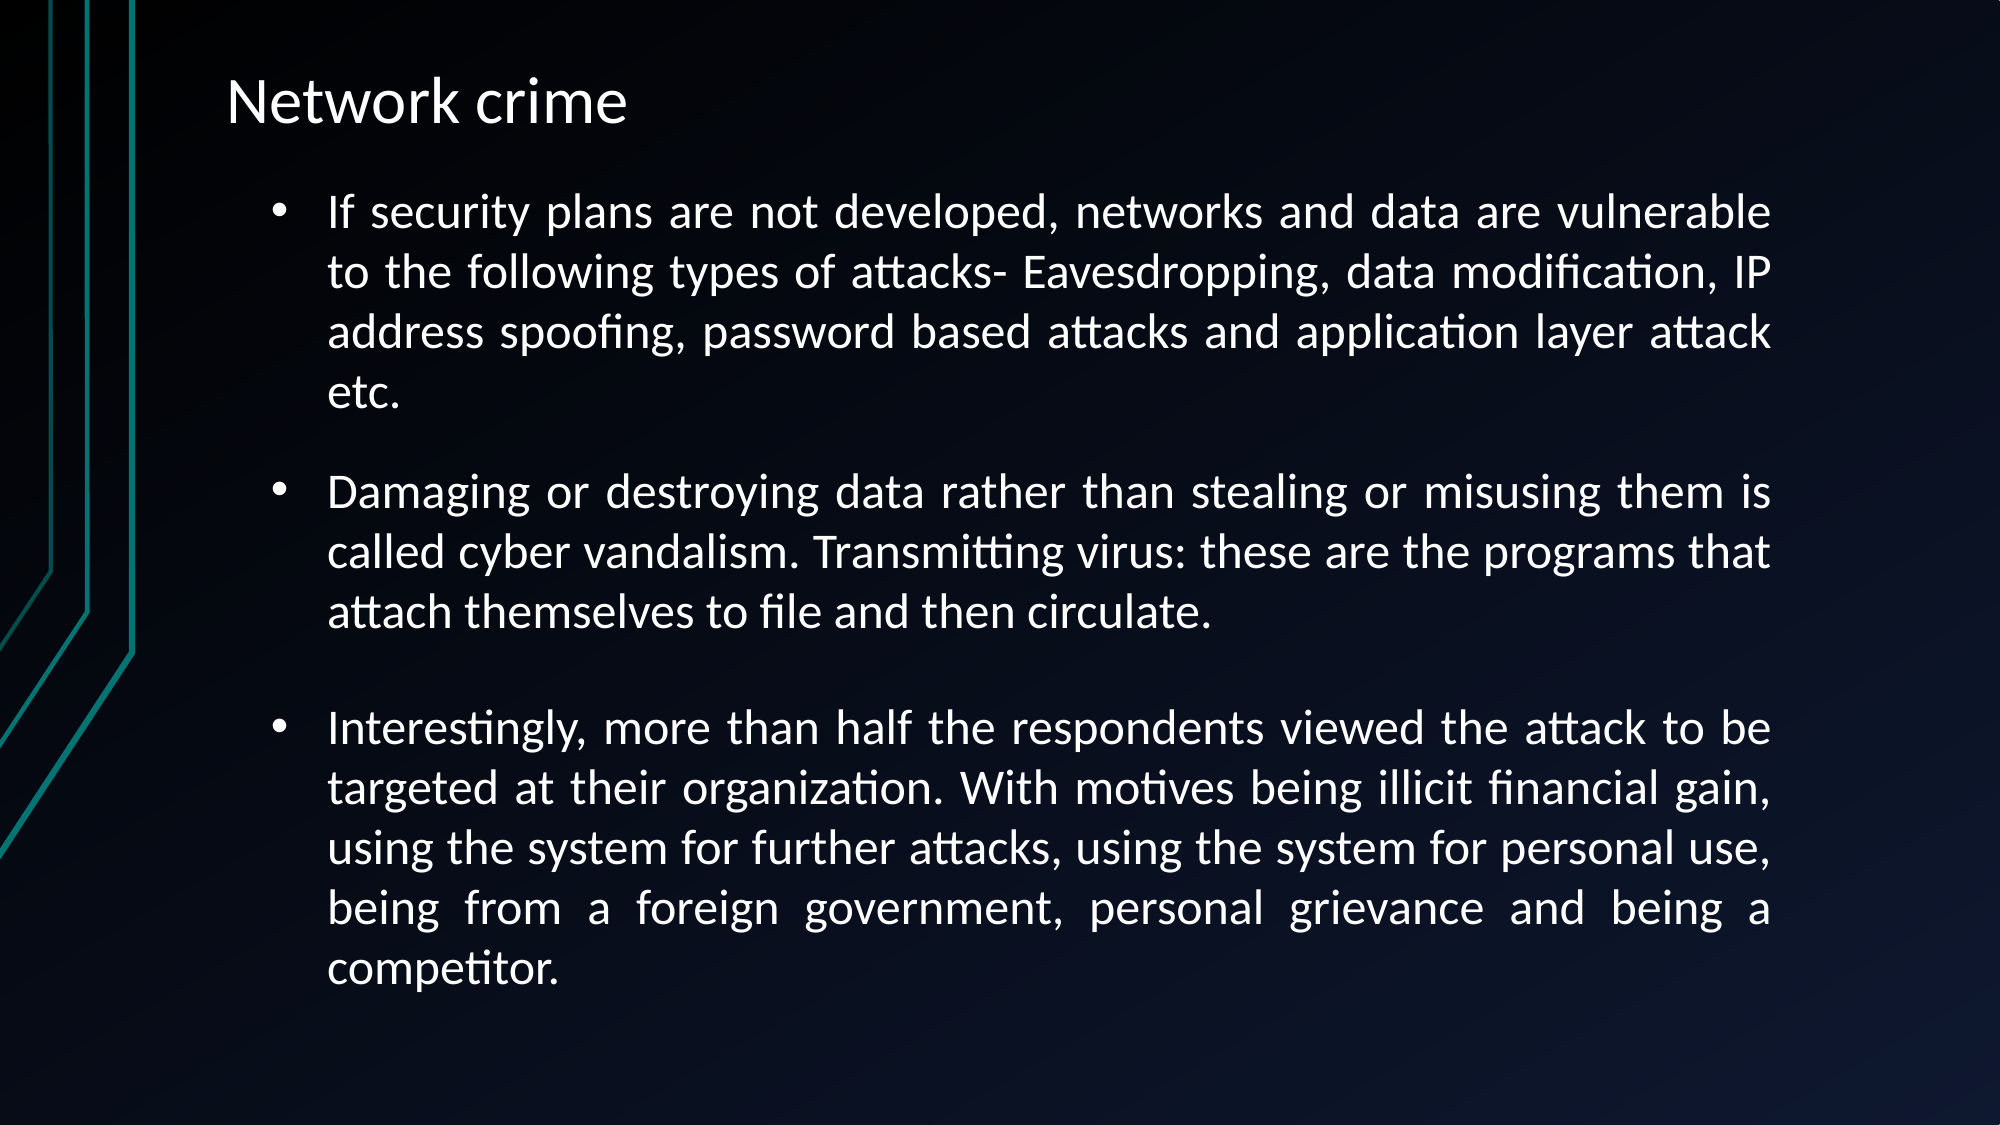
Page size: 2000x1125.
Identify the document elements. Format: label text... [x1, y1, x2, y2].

text_box Damaging or destroying data rather than stealing or misusing them is called cyber vandalism. Transmitting virus: these are the programs that attach themselves to file and then circulate. [256, 451, 1788, 646]
text_box Network crime [212, 49, 1850, 145]
text_box If security plans are not developed, networks and data are vulnerable to the following types of attacks- Eavesdropping, data modification, IP address spoofing, password based attacks and application layer attack etc. [256, 171, 1788, 427]
text_box Interestingly, more than half the respondents viewed the attack to be targeted at their organization. With motives being illicit financial gain, using the system for further attacks, using the system for personal use, being from a foreign government, personal grievance and being a competitor. [256, 687, 1788, 1003]
